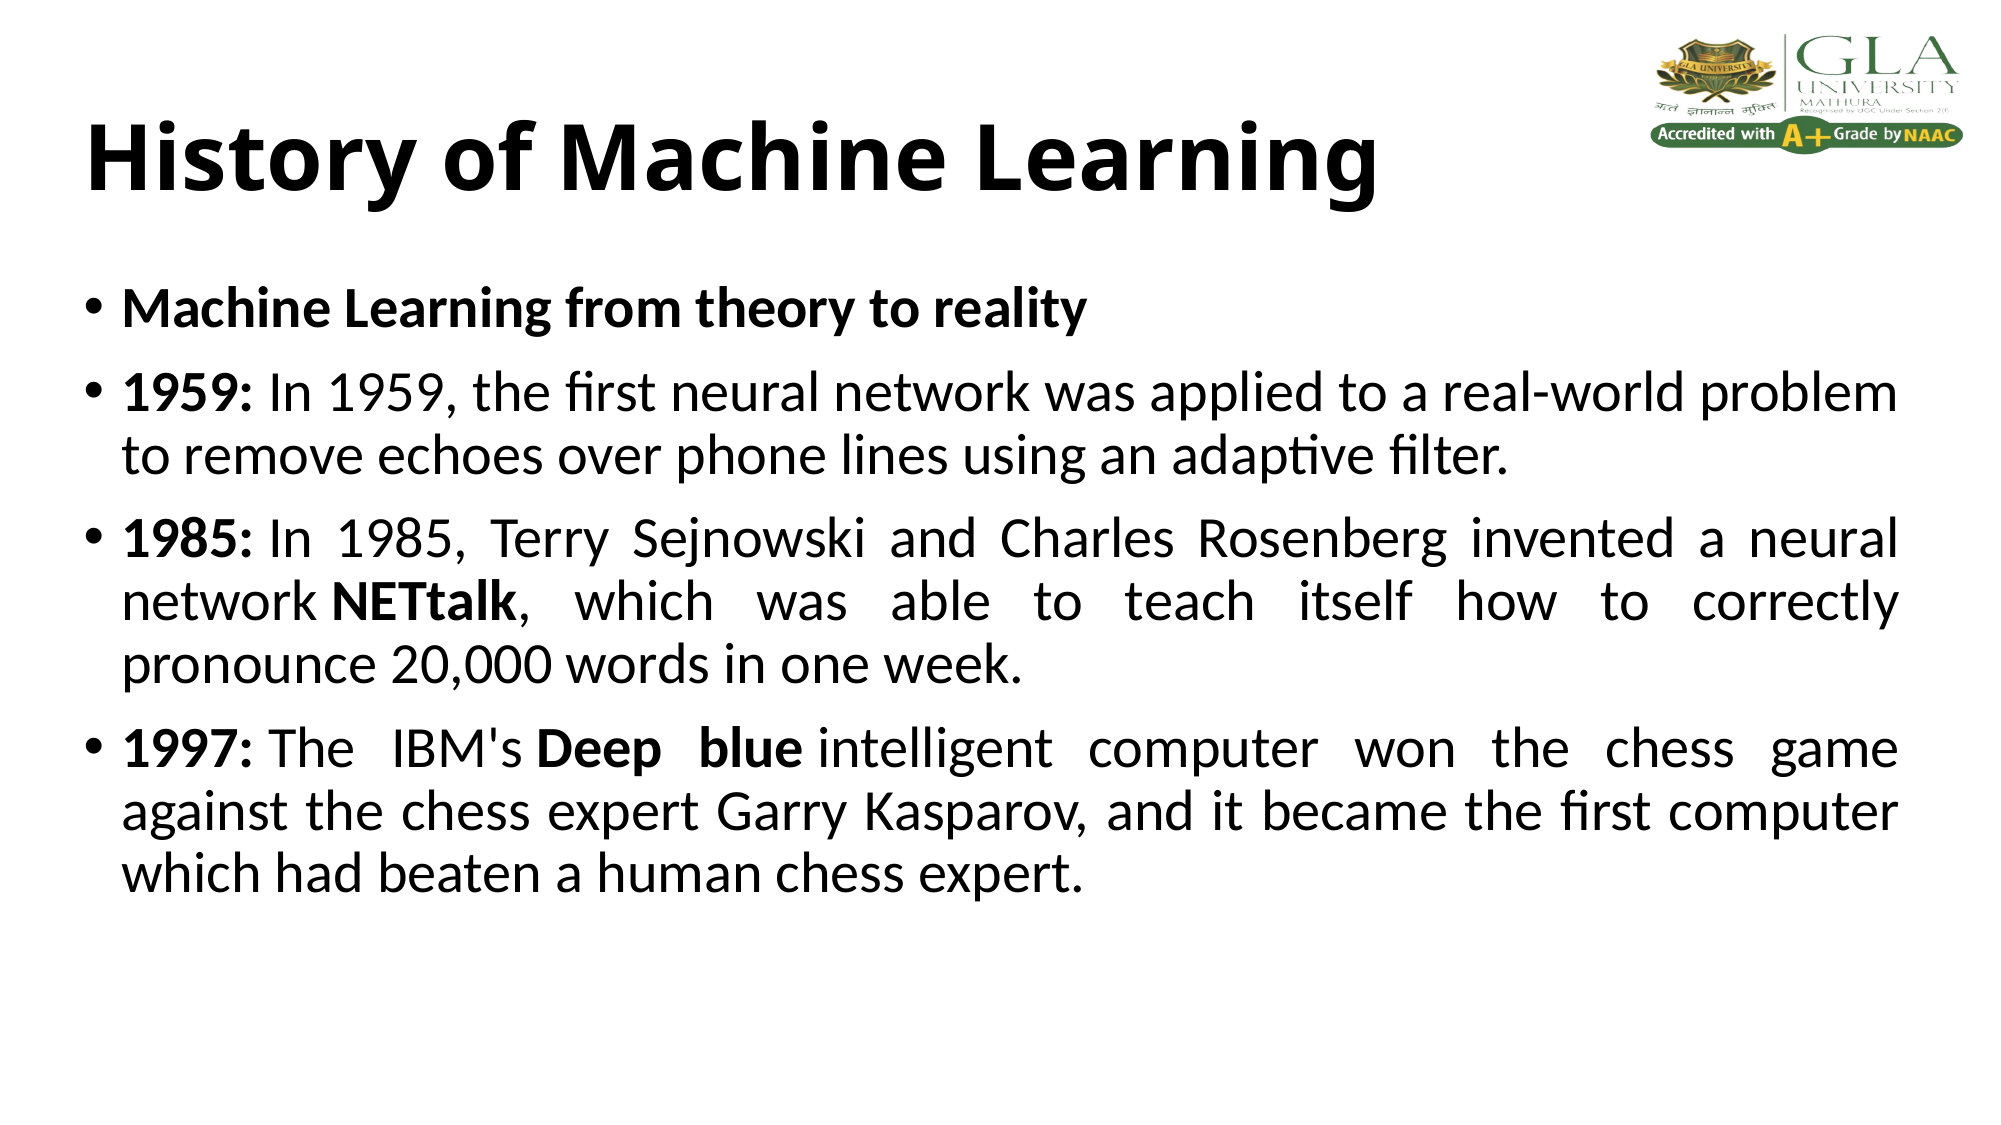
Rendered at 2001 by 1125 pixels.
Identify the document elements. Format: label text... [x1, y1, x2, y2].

list Machine Learning from theory to reality 1959: In 1959, the first neural network was applied to a real-world problem to remove echoes over phone lines using an adaptive filter. 1985: In 1985, Terry Sejnowski and Charles Rosenberg invented a neural network NETtalk, which was able to teach itself how to correctly pronounce 20,000 words in one week. 1997: The IBM's Deep blue intelligent computer won the chess game against the chess expert Garry Kasparov, and it became the first computer which had beaten a human chess expert. [68, 269, 1916, 984]
picture [1635, 0, 1983, 162]
title History of Machine Learning [68, 52, 1599, 269]
